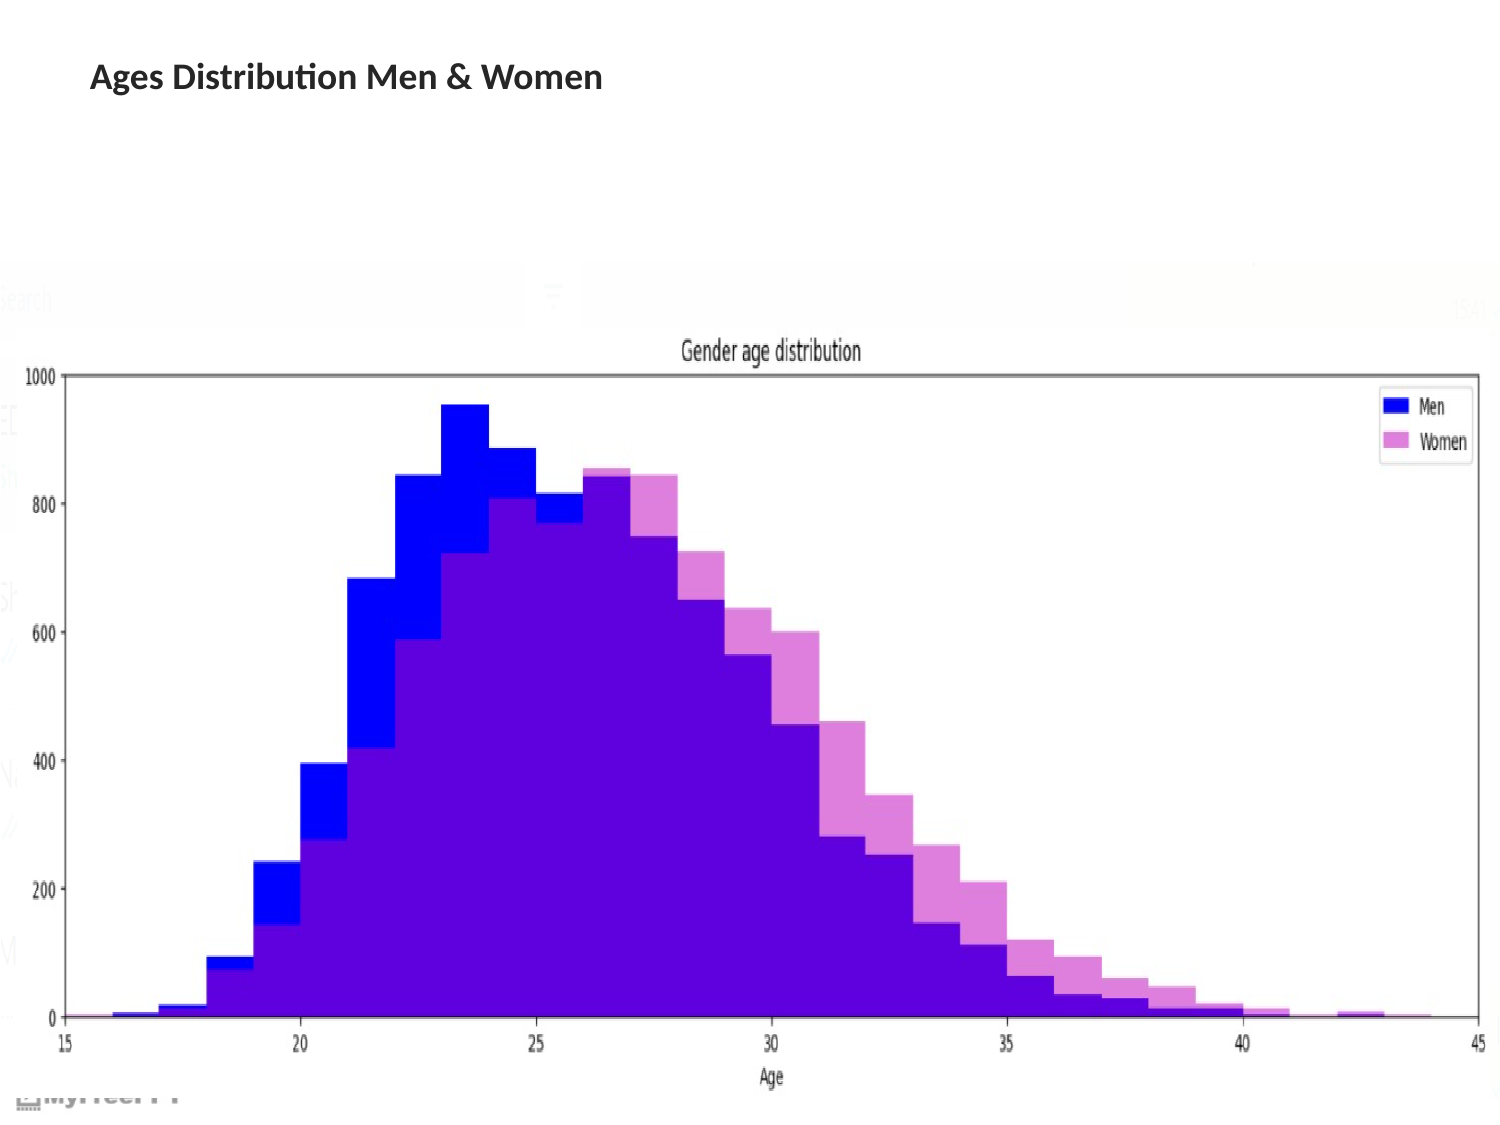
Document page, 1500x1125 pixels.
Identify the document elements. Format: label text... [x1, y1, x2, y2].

picture [0, 0, 1500, 1125]
text_box Ages Distribution Men & Women [74, 45, 1063, 188]
